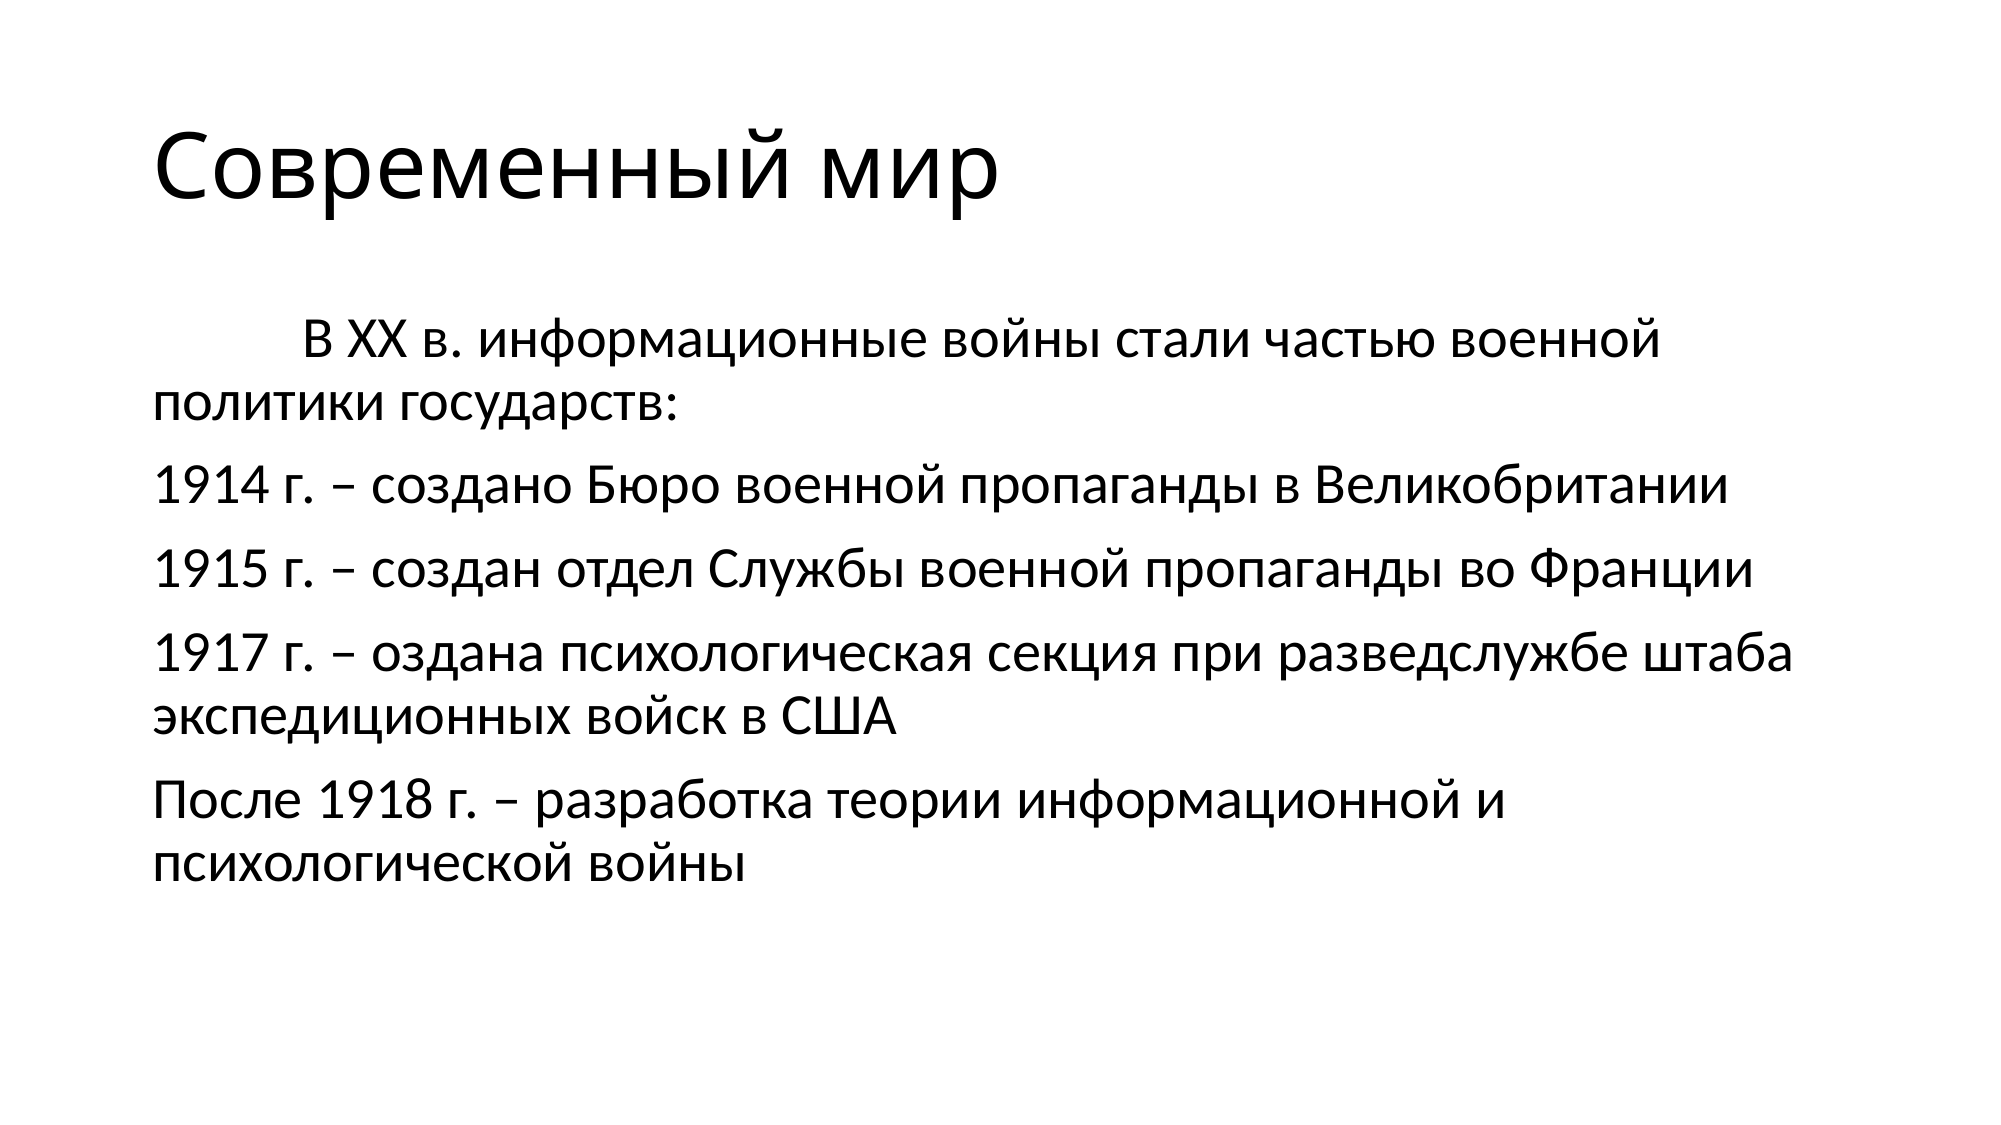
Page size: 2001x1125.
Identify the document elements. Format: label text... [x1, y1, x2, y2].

list В XX в. информационные войны стали частью военной политики государств: 1914 г. – создано Бюро военной пропаганды в Великобритании 1915 г. – создан отдел Службы военной пропаганды во Франции 1917 г. – оздана психологическая секция при разведслужбе штаба экспедиционных войск в США После 1918 г. – разработка теории информационной и психологической войны [137, 299, 1863, 1014]
title Современный мир [137, 59, 1863, 278]
